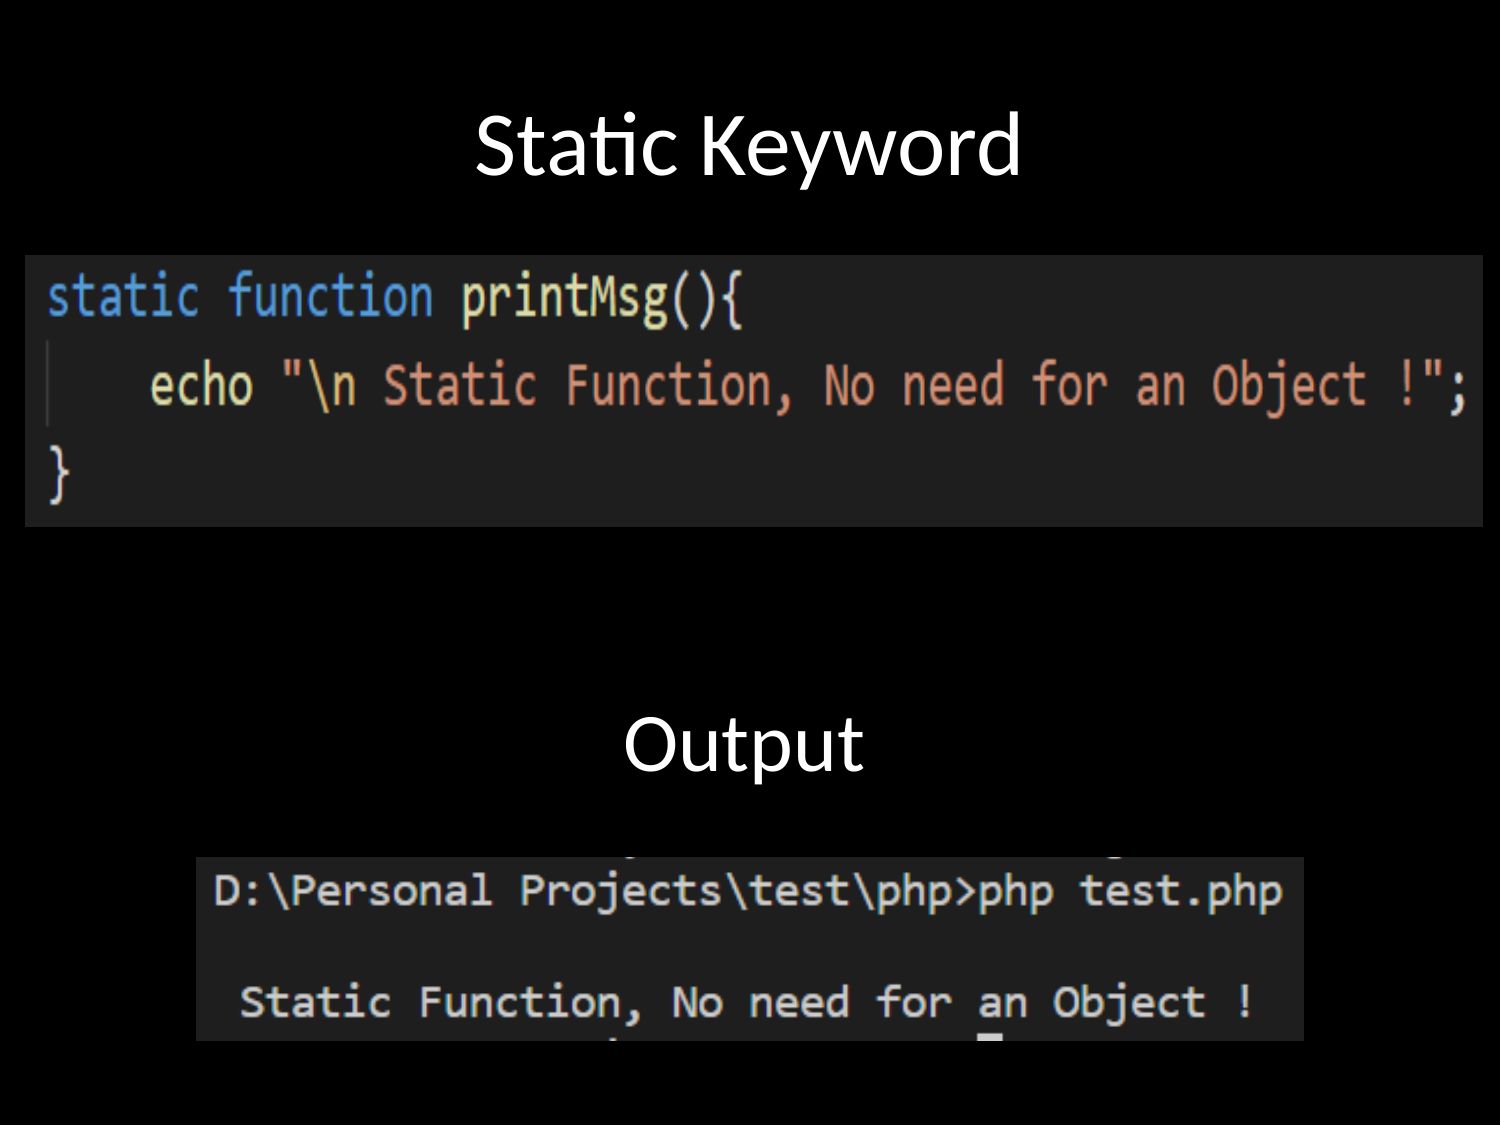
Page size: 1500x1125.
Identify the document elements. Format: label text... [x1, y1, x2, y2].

title Static Keyword [75, 45, 1425, 233]
picture [196, 857, 1304, 1041]
text_box Output [608, 680, 894, 796]
picture [25, 255, 1483, 528]
